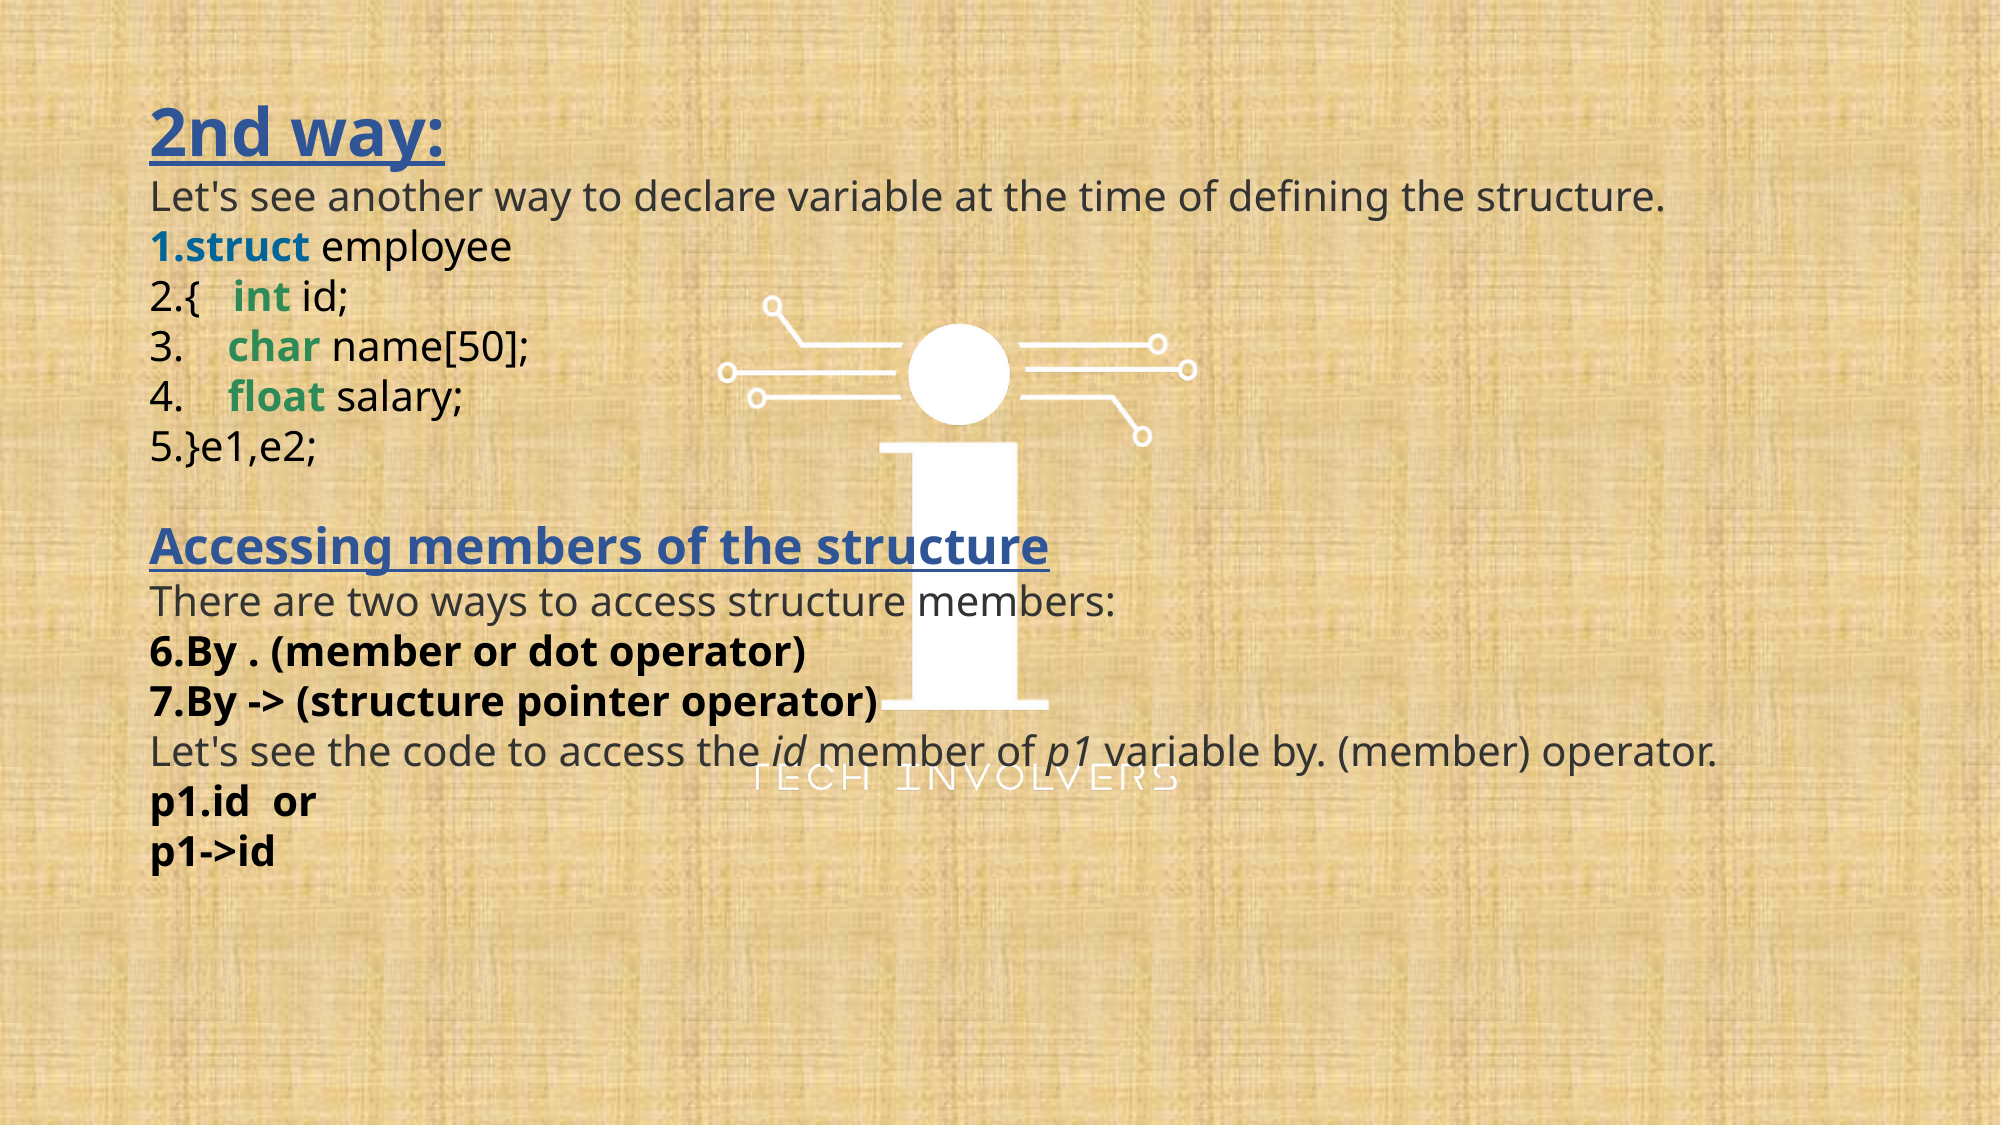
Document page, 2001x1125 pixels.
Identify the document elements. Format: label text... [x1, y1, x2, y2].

picture [0, 0, 2001, 1125]
text_box 2nd way: Let's see another way to declare variable at the time of defining the structure. struct employee { int id; char name[50]; float salary; }e1,e2; Accessing members of the structure There are two ways to access structure members: By . (member or dot operator) By -> (structure pointer operator) Let's see the code to access the id member of p1 variable by. (member) operator. p1.id or p1->id [134, 82, 451, 973]
text_box 2nd way: Let's see another way to declare variable at the time of defining the structure. struct employee { int id; char name[50]; float salary; }e1,e2; Accessing members of the structure There are two ways to access structure members: By . (member or dot operator) By -> (structure pointer operator) Let's see the code to access the id member of p1 variable by. (member) operator. p1.id or p1->id [1549, 82, 1924, 973]
